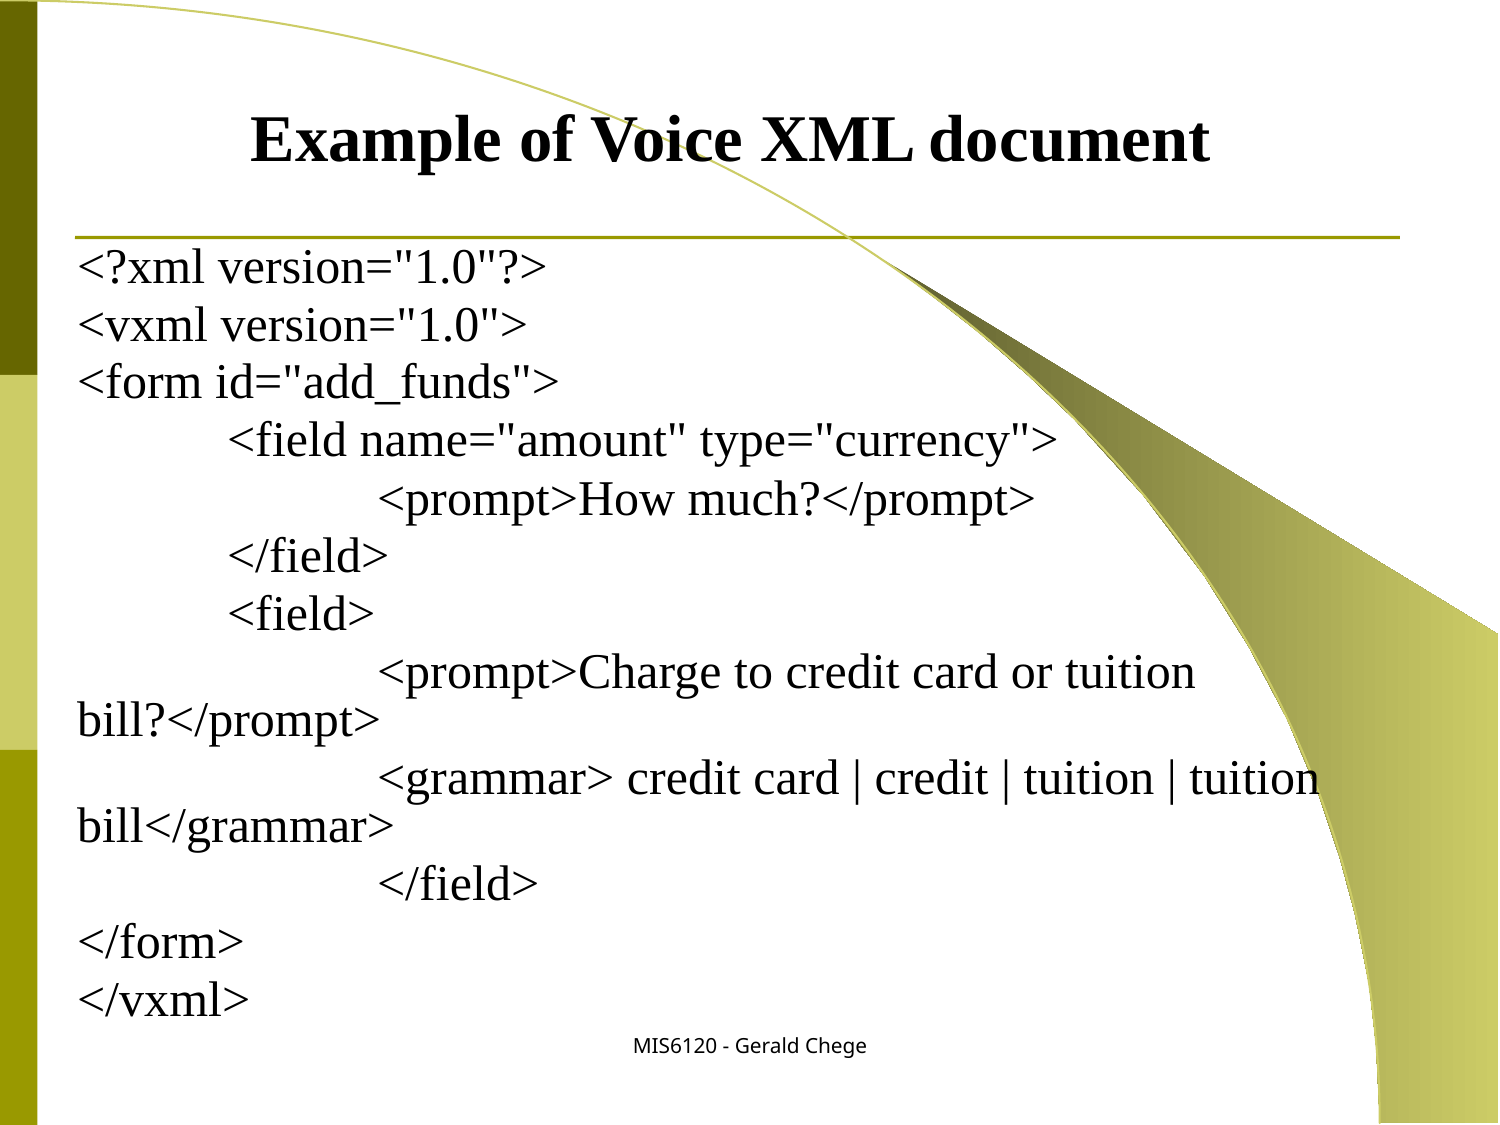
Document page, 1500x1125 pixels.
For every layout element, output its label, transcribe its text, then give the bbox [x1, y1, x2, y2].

text_box <?xml version="1.0"?> <vxml version="1.0"> <form id="add_funds"> <field name="amount" type="currency"> <prompt>How much?</prompt> </field> <field> <prompt>Charge to credit card or tuition bill?</prompt> <grammar> credit card | credit | tuition | tuition bill</grammar> </field> </form> </vxml> [62, 237, 1425, 1119]
text_box Example of Voice XML document [62, 87, 1400, 183]
footer MIS6120 - Gerald Chege [512, 1025, 988, 1100]
